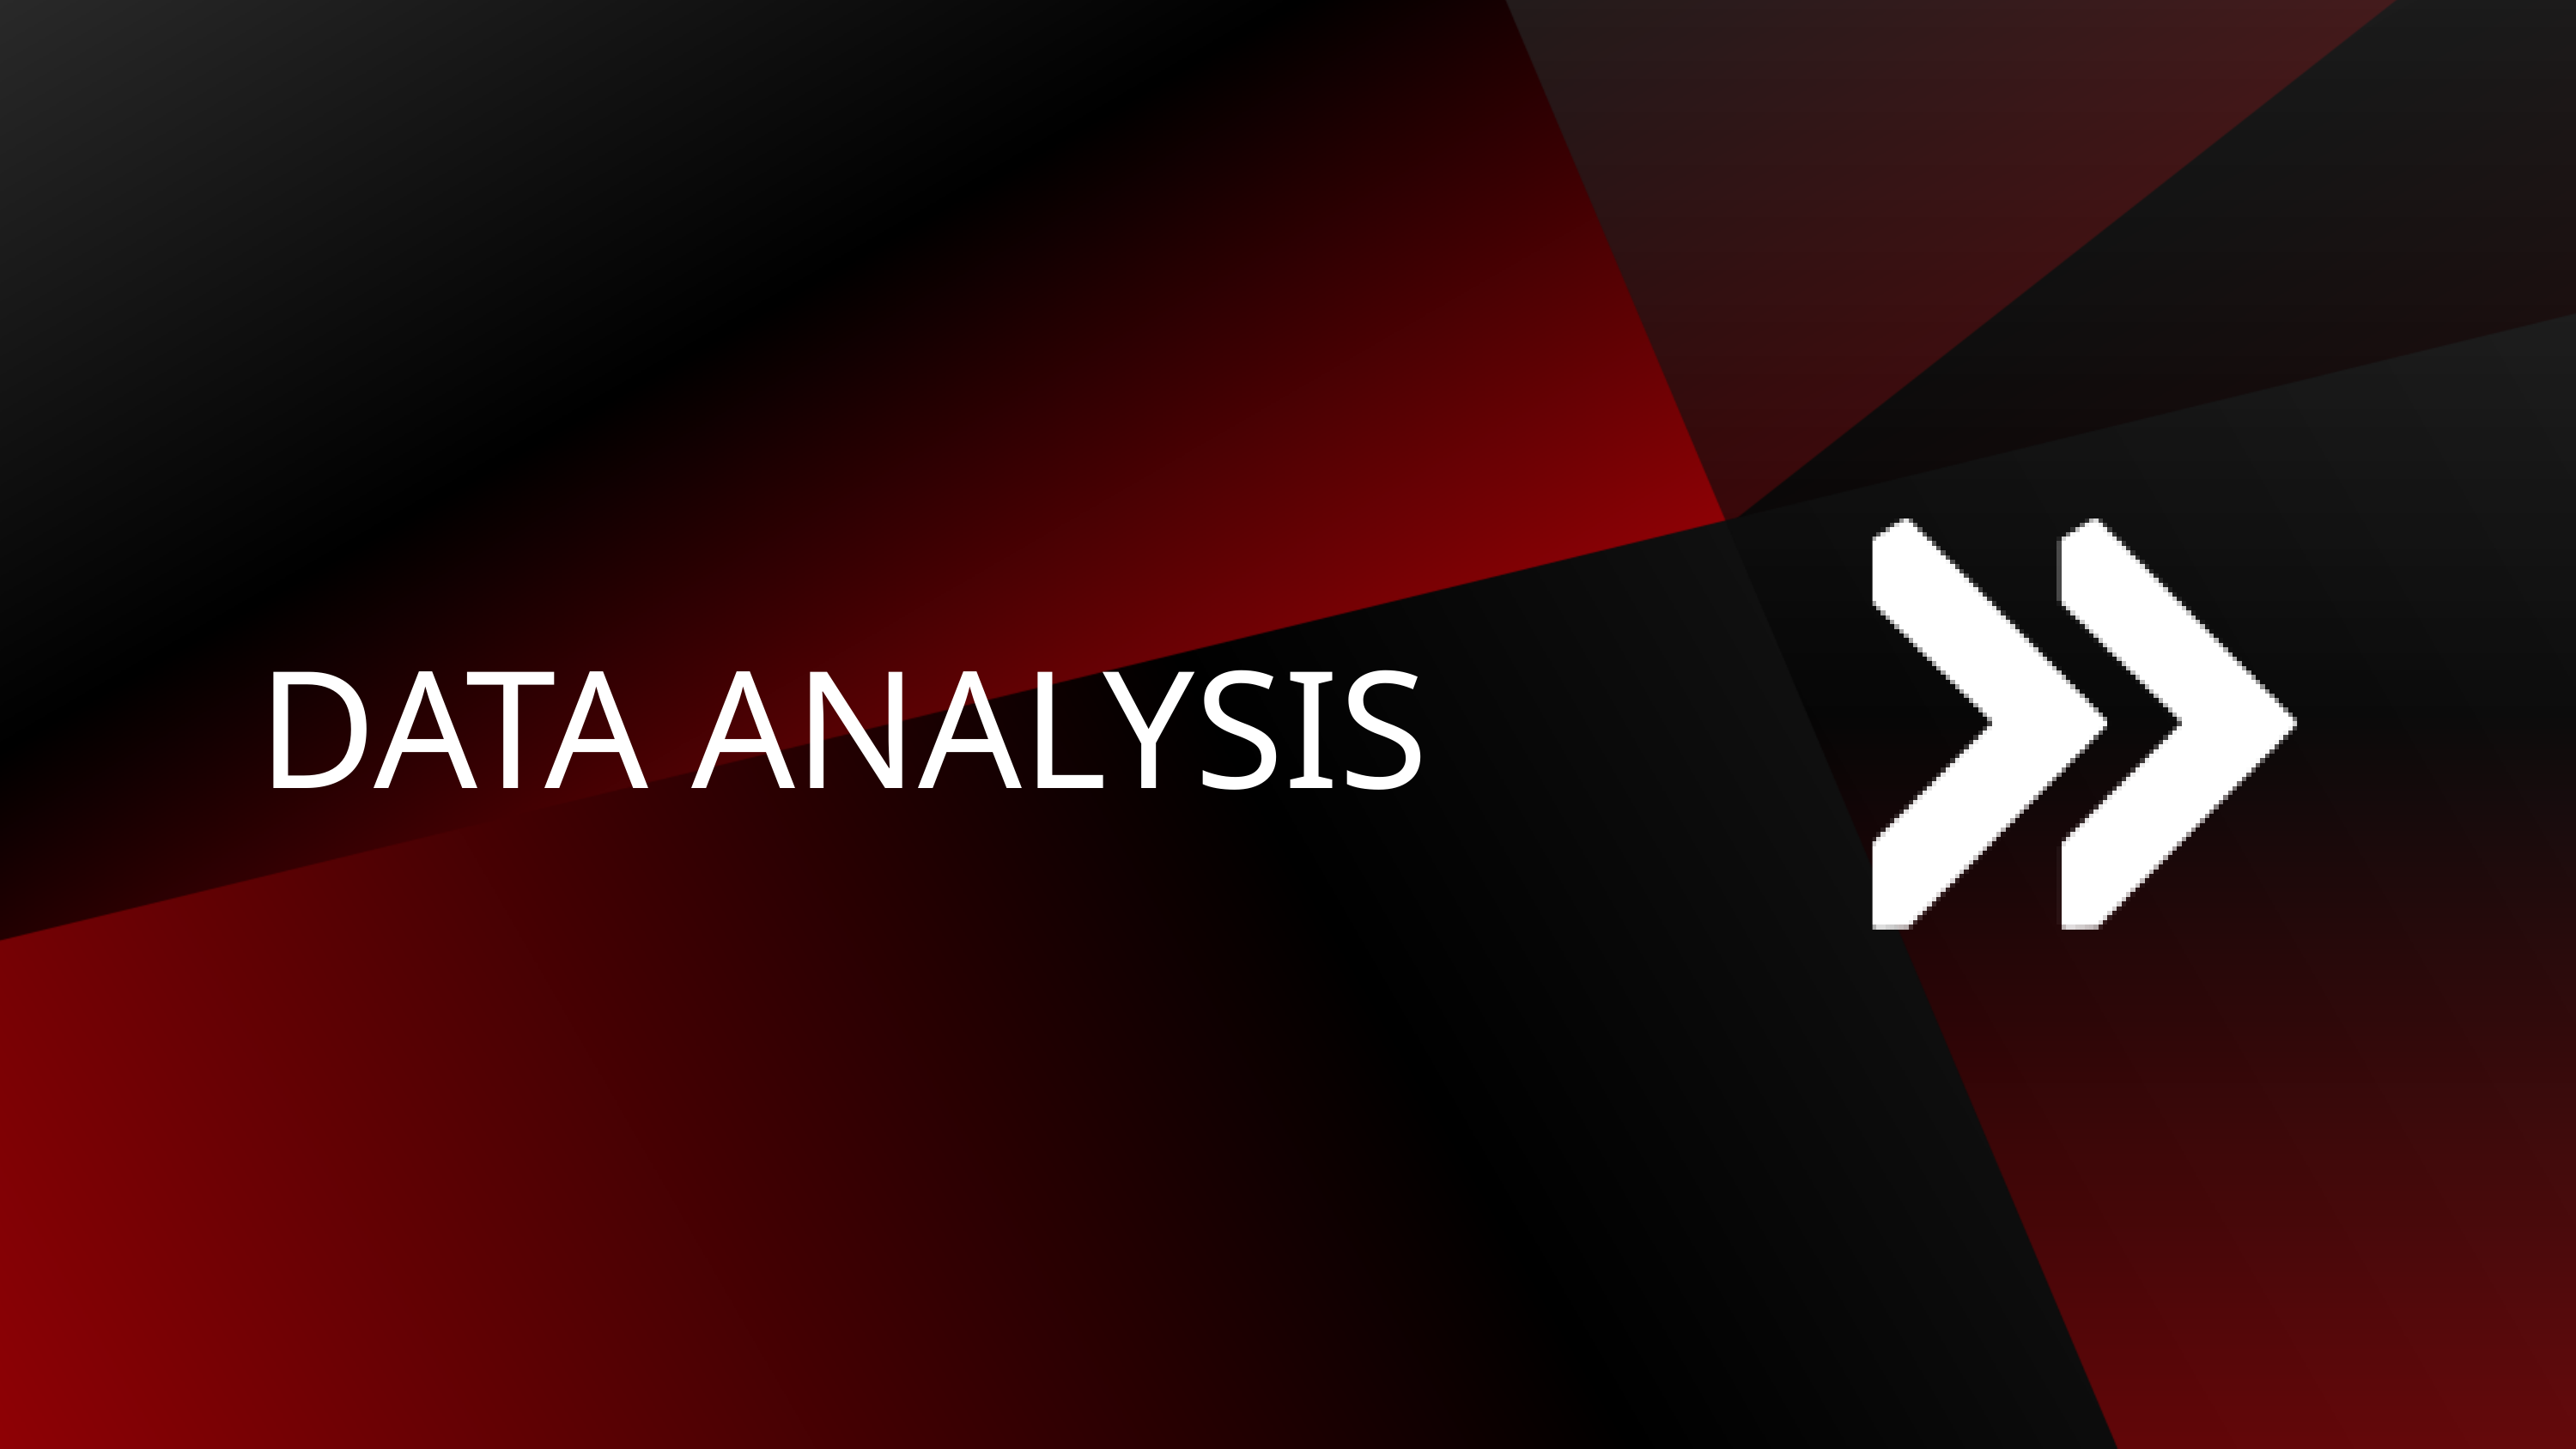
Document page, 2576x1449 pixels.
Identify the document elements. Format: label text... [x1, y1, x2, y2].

text_box [0, 0, 2576, 1449]
text_box [1872, 518, 2298, 625]
text_box DATA ANALYSIS [258, 625, 2545, 822]
text_box [1872, 822, 2298, 930]
